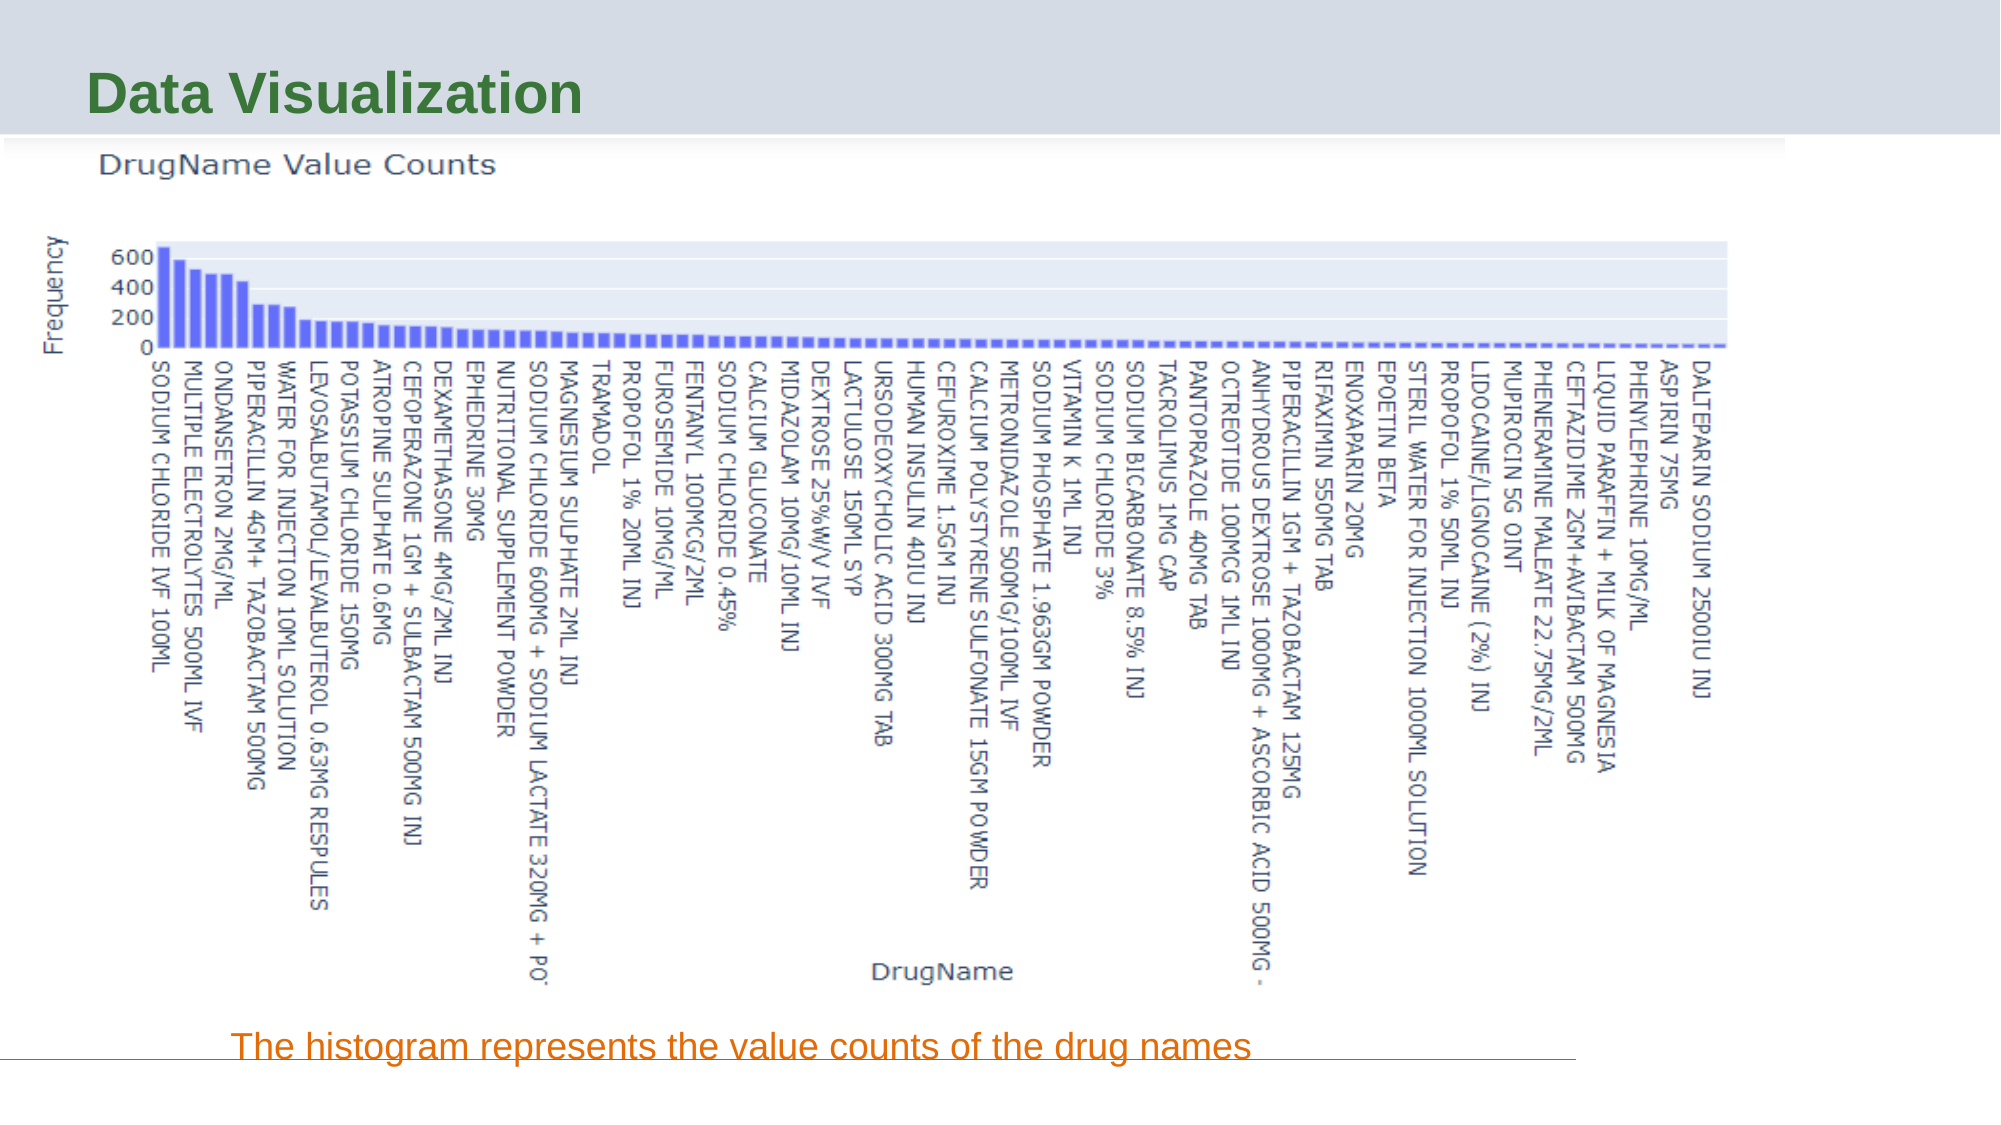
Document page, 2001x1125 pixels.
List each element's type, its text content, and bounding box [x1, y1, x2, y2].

text_box Data Visualization [71, 47, 1072, 133]
text_box The histogram represents the value counts of the drug names [215, 1014, 1272, 1075]
picture [3, 138, 1785, 987]
